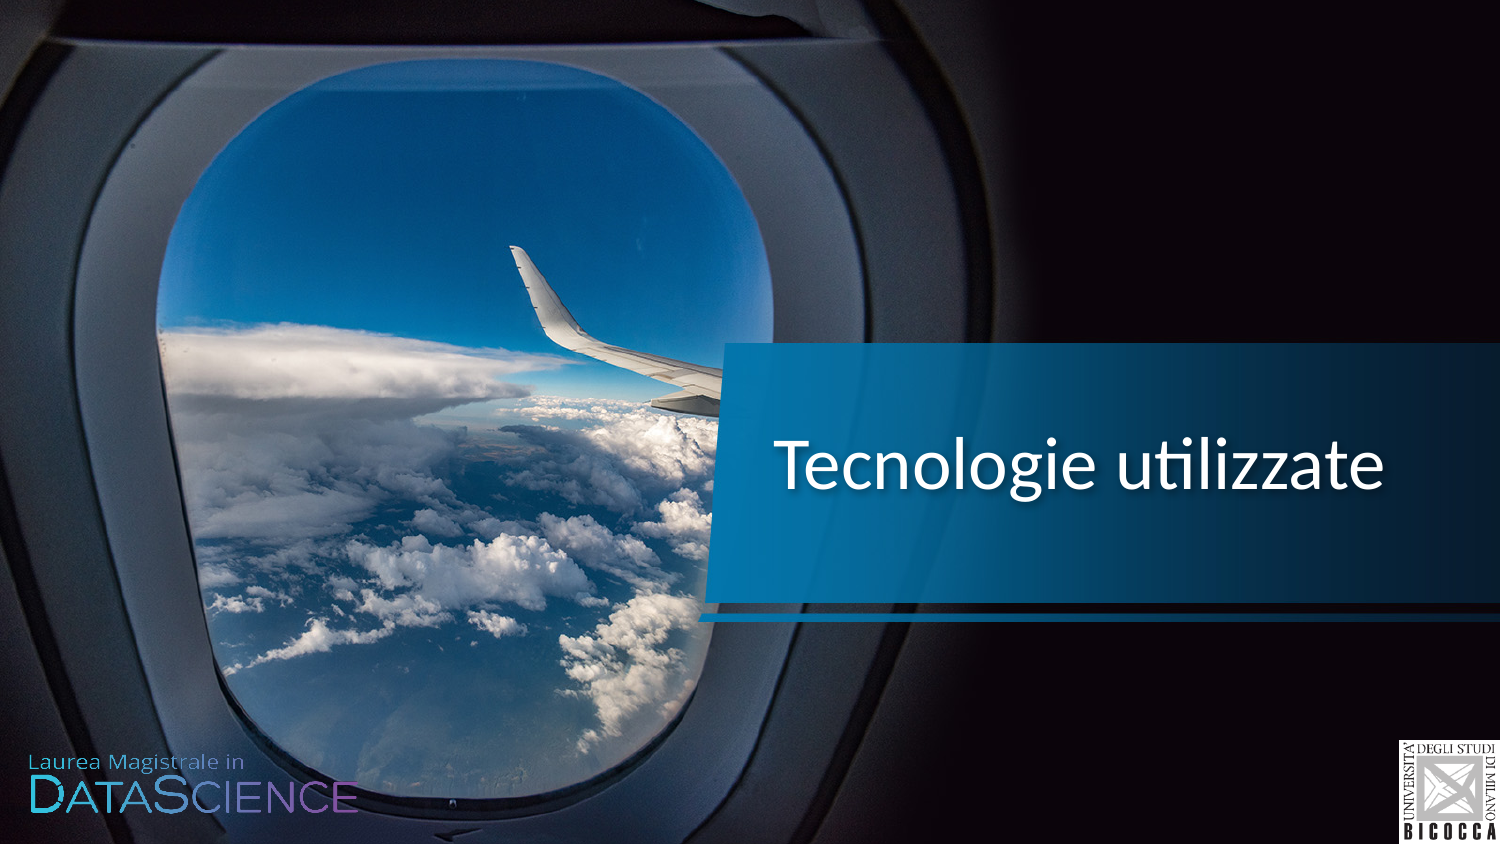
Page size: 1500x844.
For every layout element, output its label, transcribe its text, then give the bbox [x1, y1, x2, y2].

picture [0, 0, 1500, 844]
title Tecnologie utilizzate [223, 321, 1402, 598]
